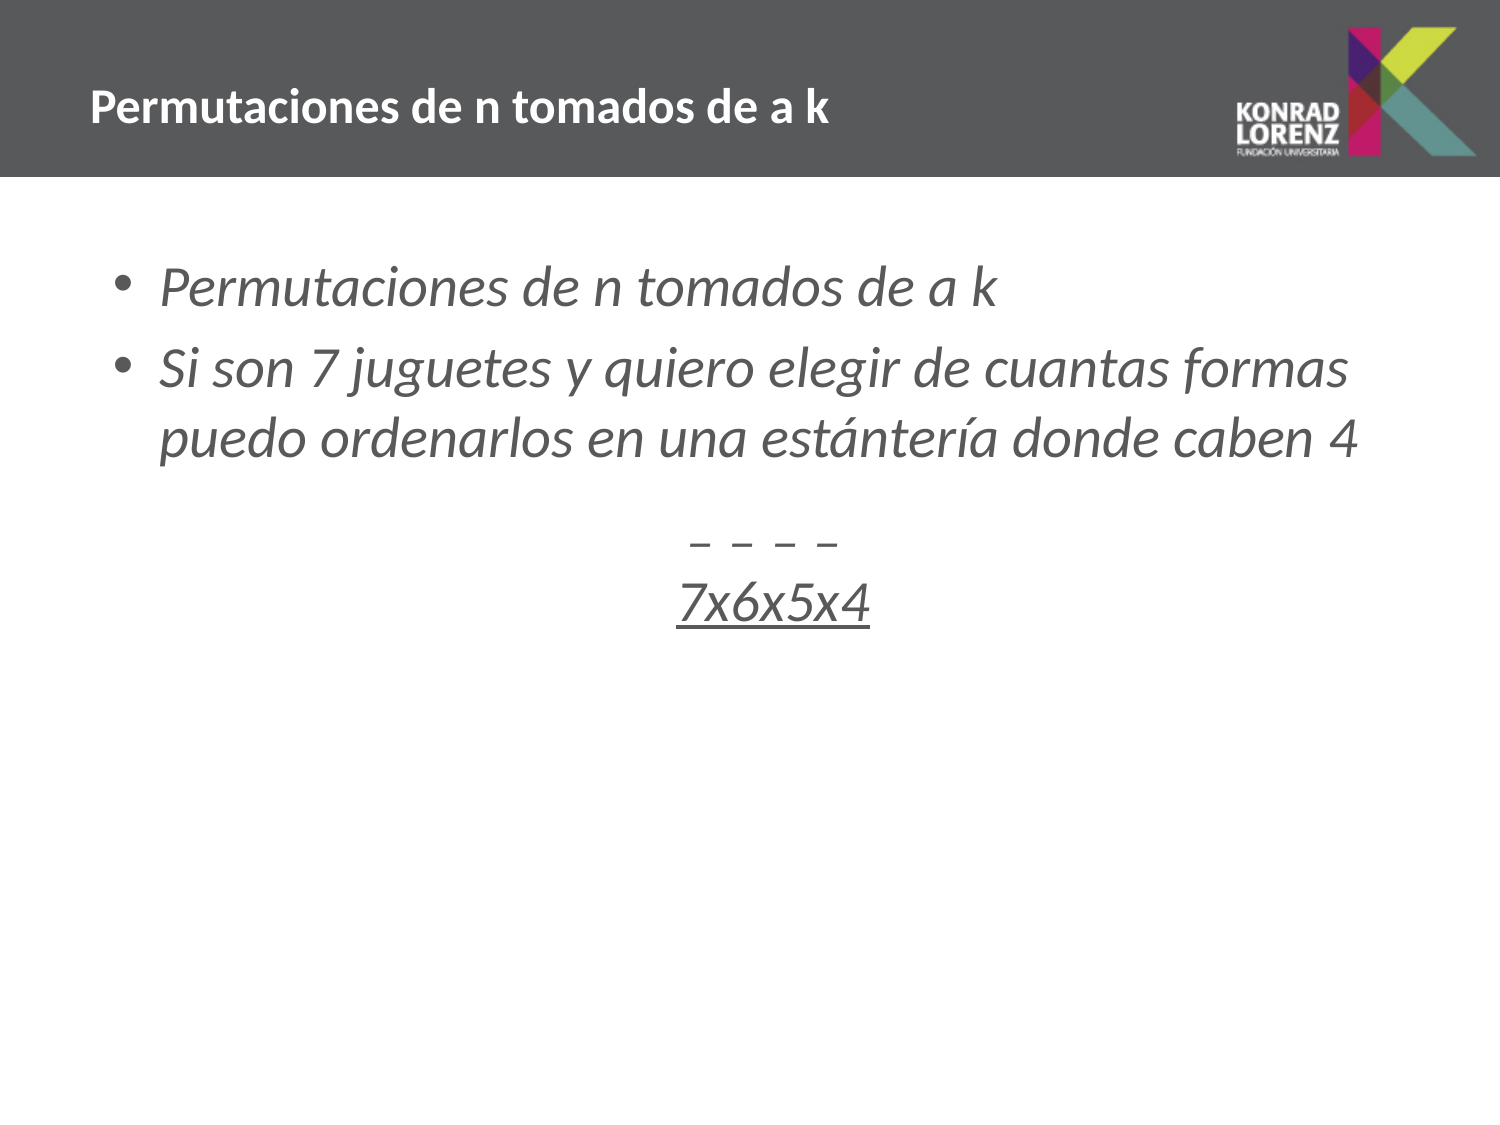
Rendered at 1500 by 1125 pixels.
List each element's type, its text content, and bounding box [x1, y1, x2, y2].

picture [0, 0, 1500, 177]
title Permutaciones de n tomados de a k [75, 45, 1425, 163]
